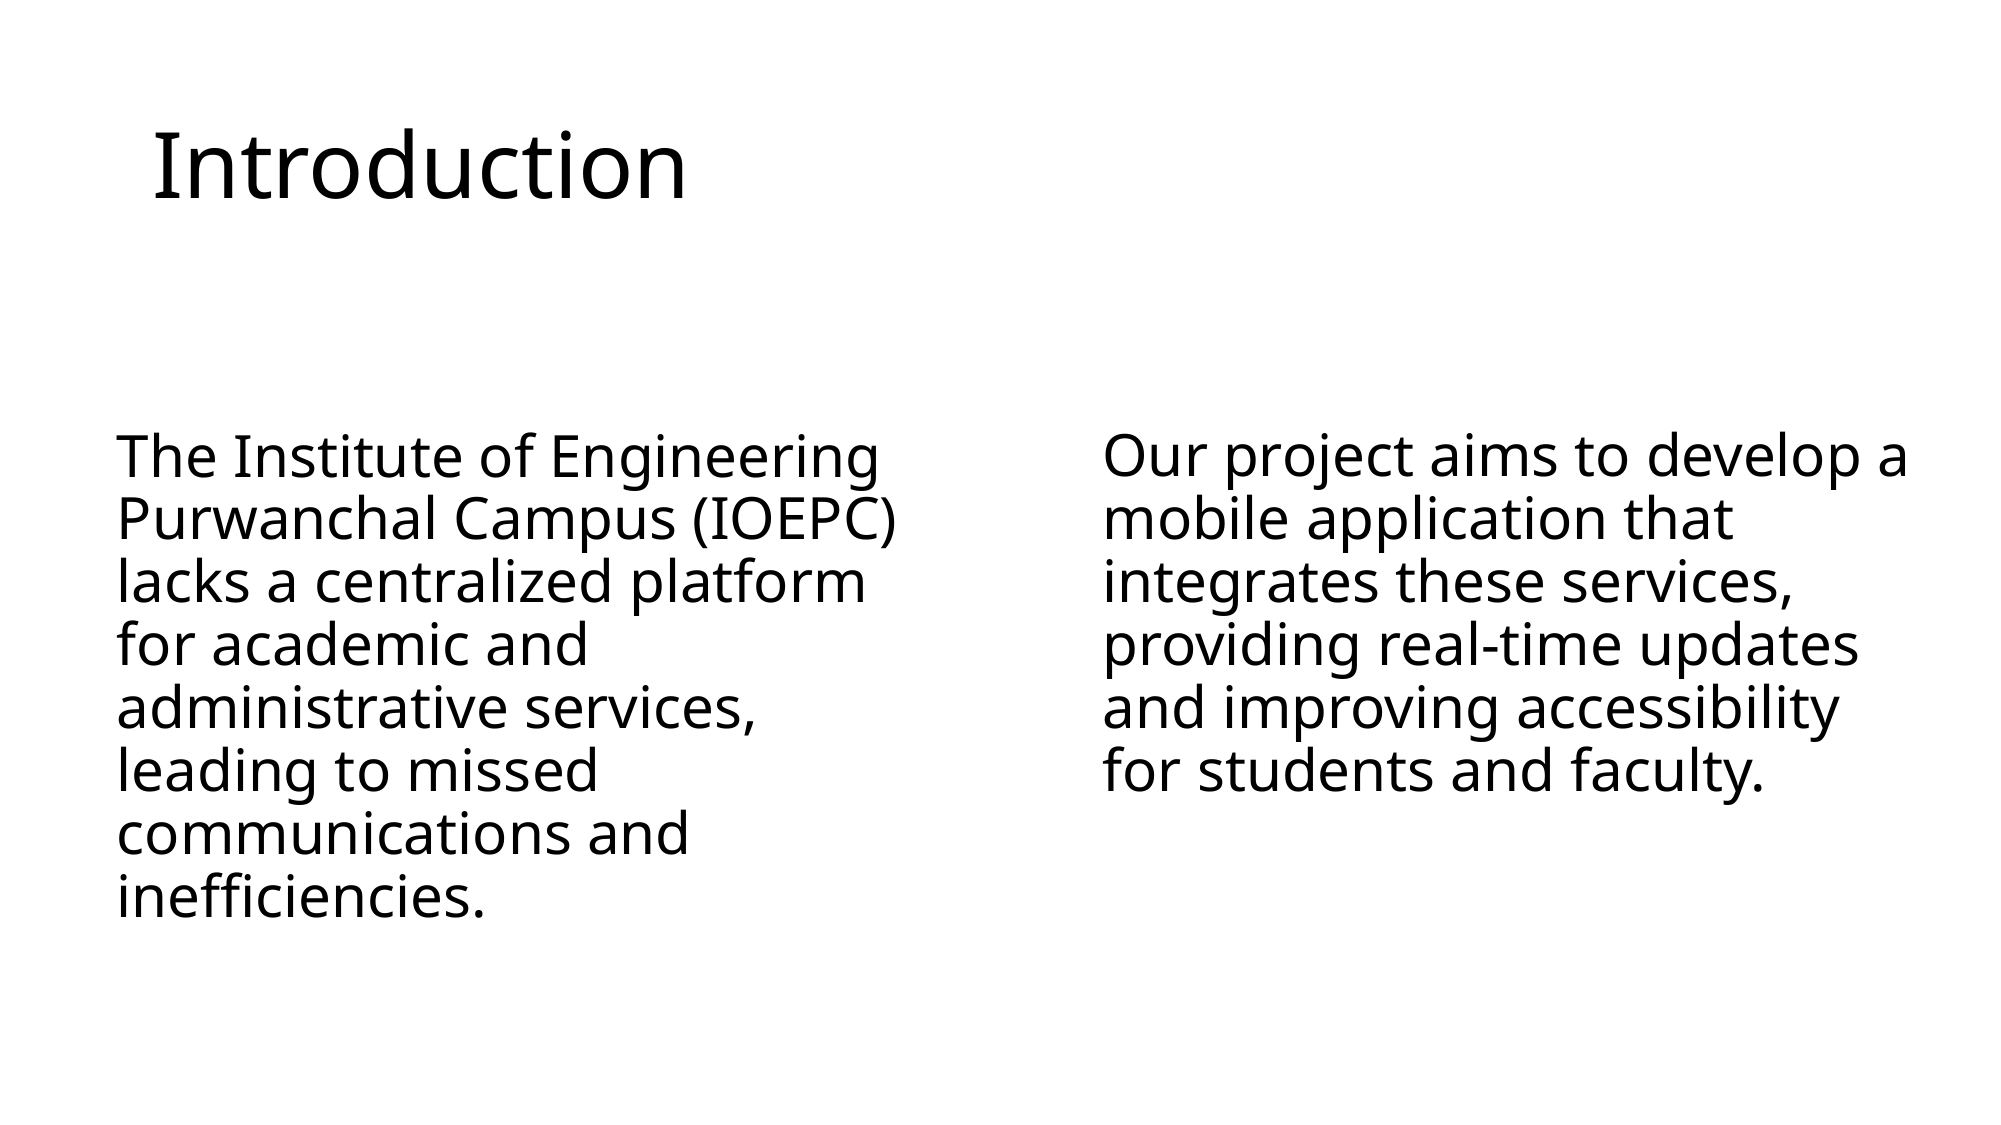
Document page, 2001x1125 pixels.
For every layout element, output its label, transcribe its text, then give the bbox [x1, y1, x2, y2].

text_box Our project aims to develop a mobile application that integrates these services, providing real-time updates and improving accessibility for students and faculty. [1087, 419, 1939, 941]
title Introduction [137, 59, 1863, 278]
list The Institute of Engineering Purwanchal Campus (IOEPC) lacks a centralized platform for academic and administrative services, leading to missed communications and inefficiencies. [101, 419, 953, 941]
